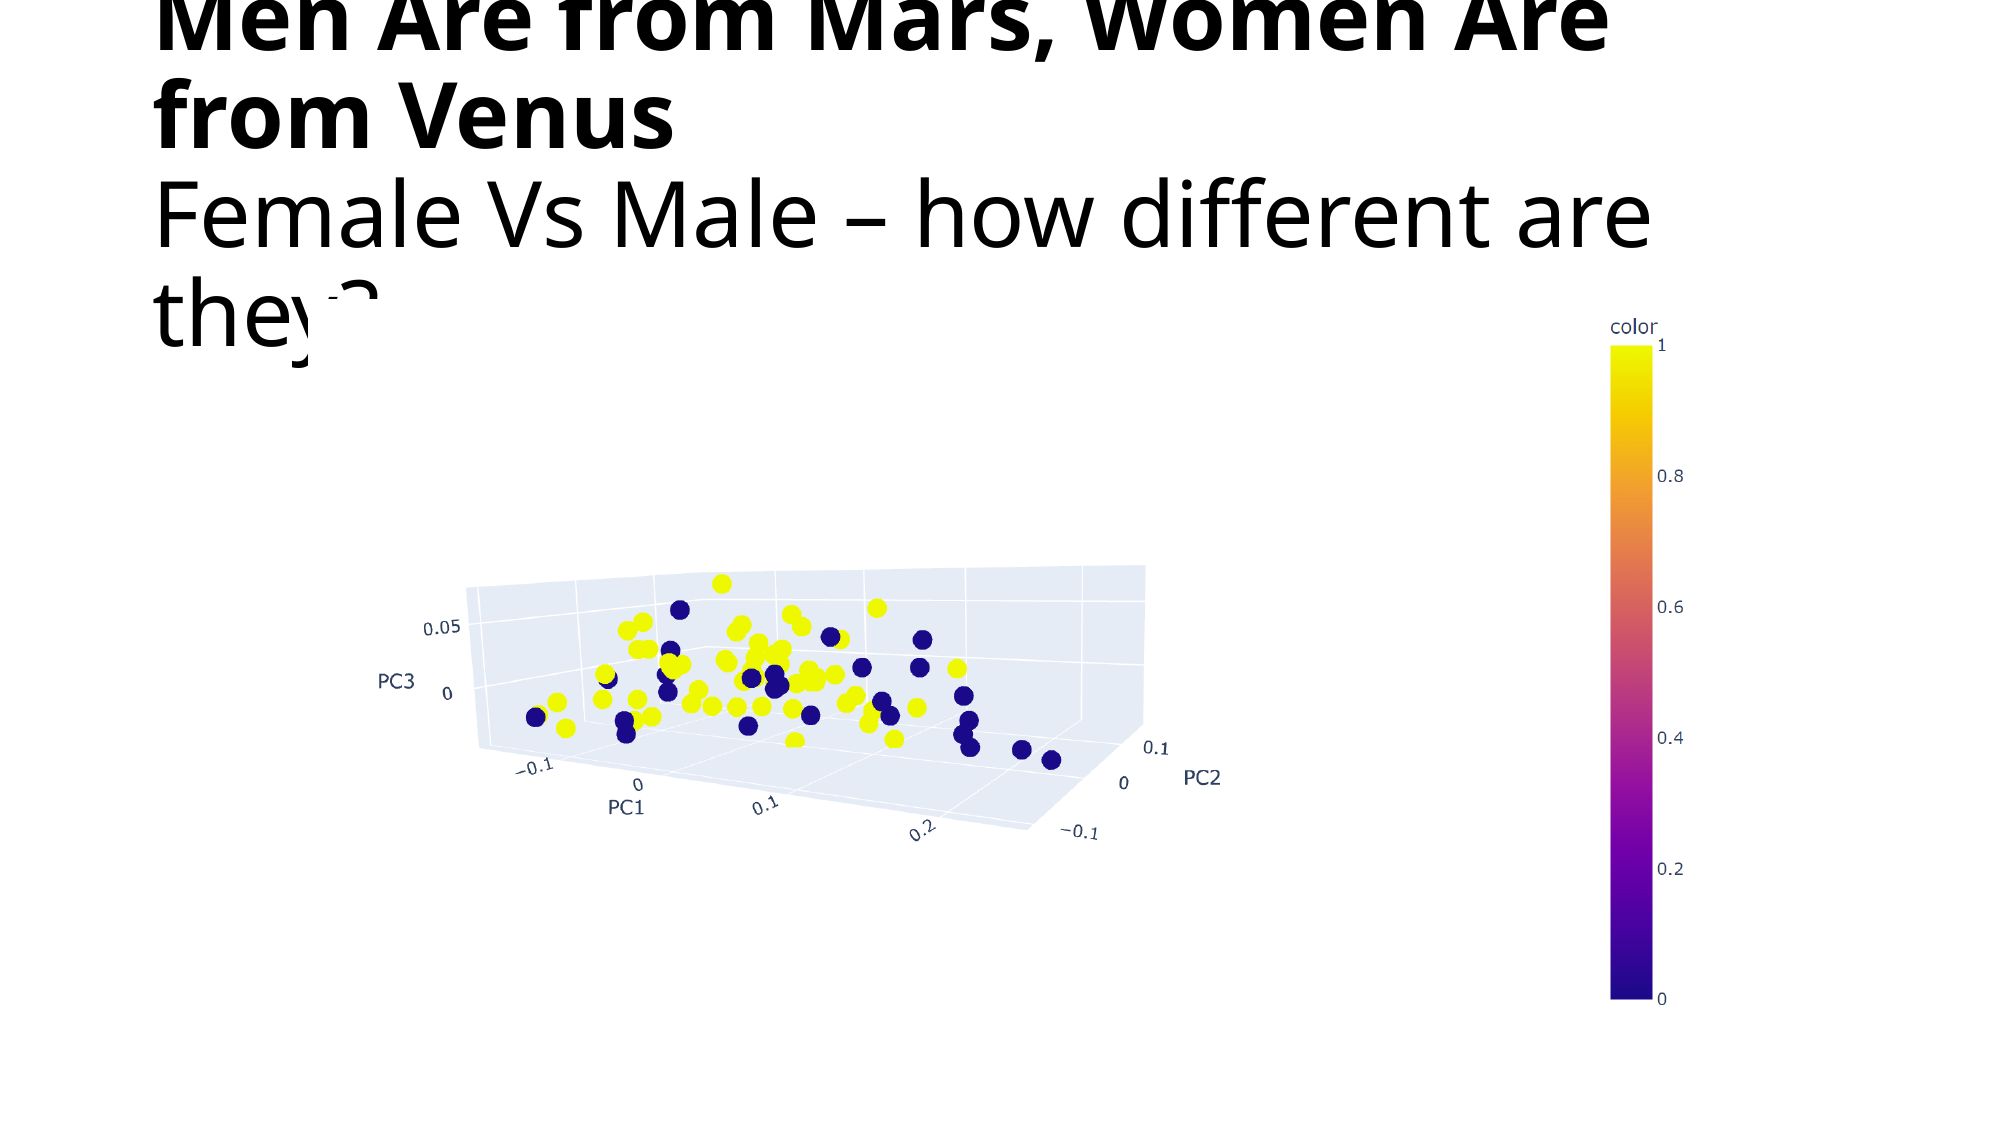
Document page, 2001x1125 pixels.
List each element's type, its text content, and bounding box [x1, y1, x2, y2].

title Men Are from Mars, Women Are from Venus Female Vs Male – how different are they? [137, 59, 1863, 278]
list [307, 298, 1693, 1014]
